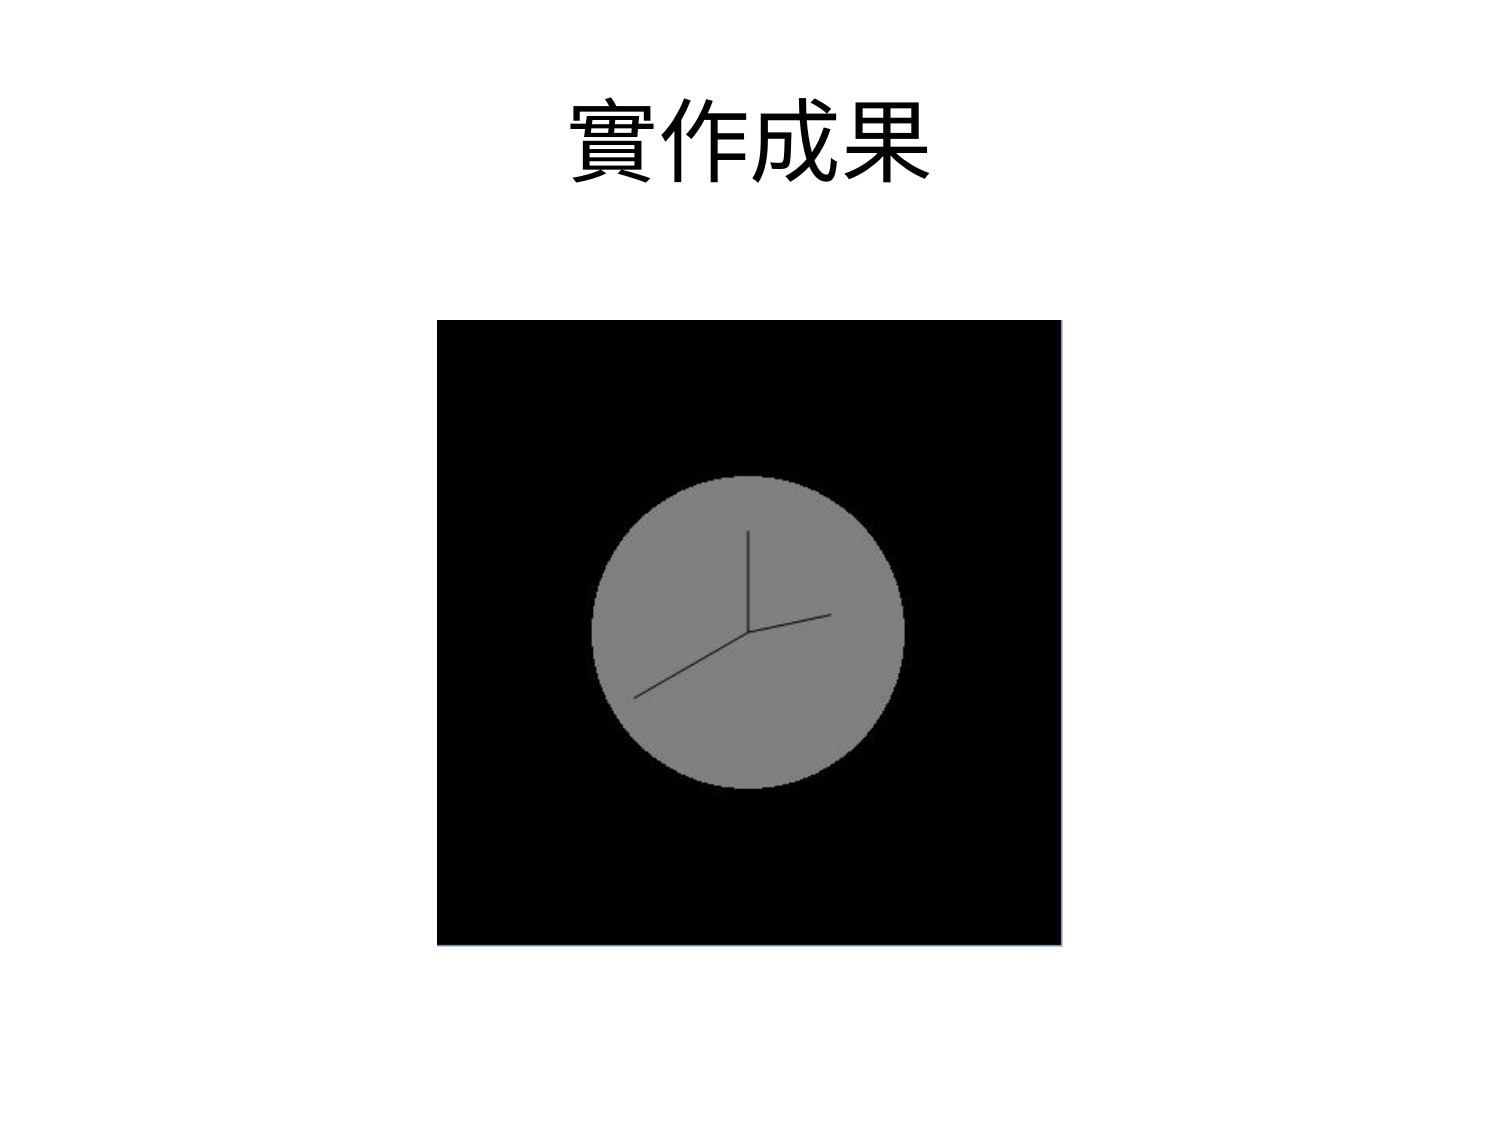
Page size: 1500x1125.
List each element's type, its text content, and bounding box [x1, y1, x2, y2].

title 實作成果 [75, 45, 1425, 233]
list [437, 320, 1063, 948]
